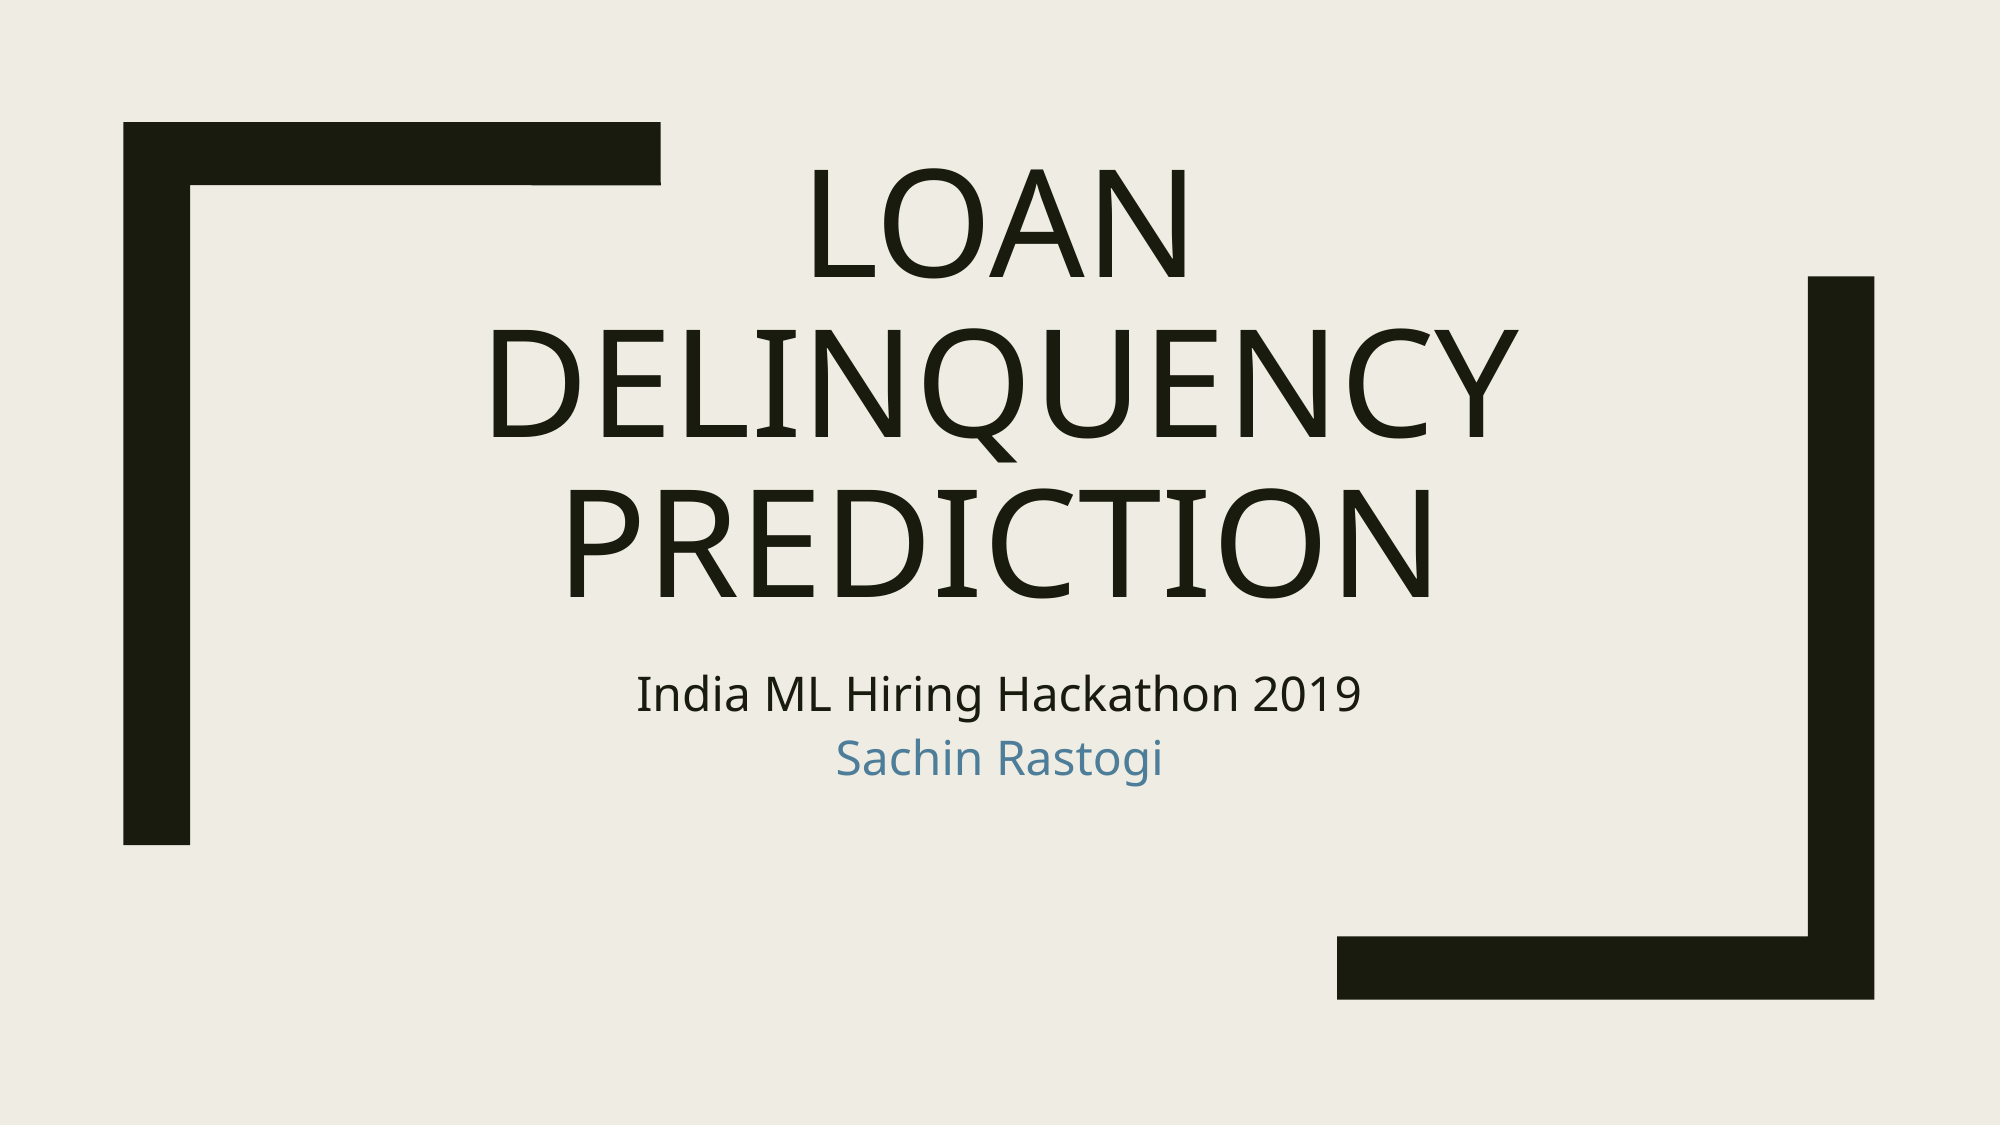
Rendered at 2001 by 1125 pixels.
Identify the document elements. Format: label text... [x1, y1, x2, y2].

subtitle India ML Hiring Hackathon 2019 Sachin Rastogi [439, 649, 1561, 828]
title Loan Delinquency Prediction [314, 293, 1686, 638]
